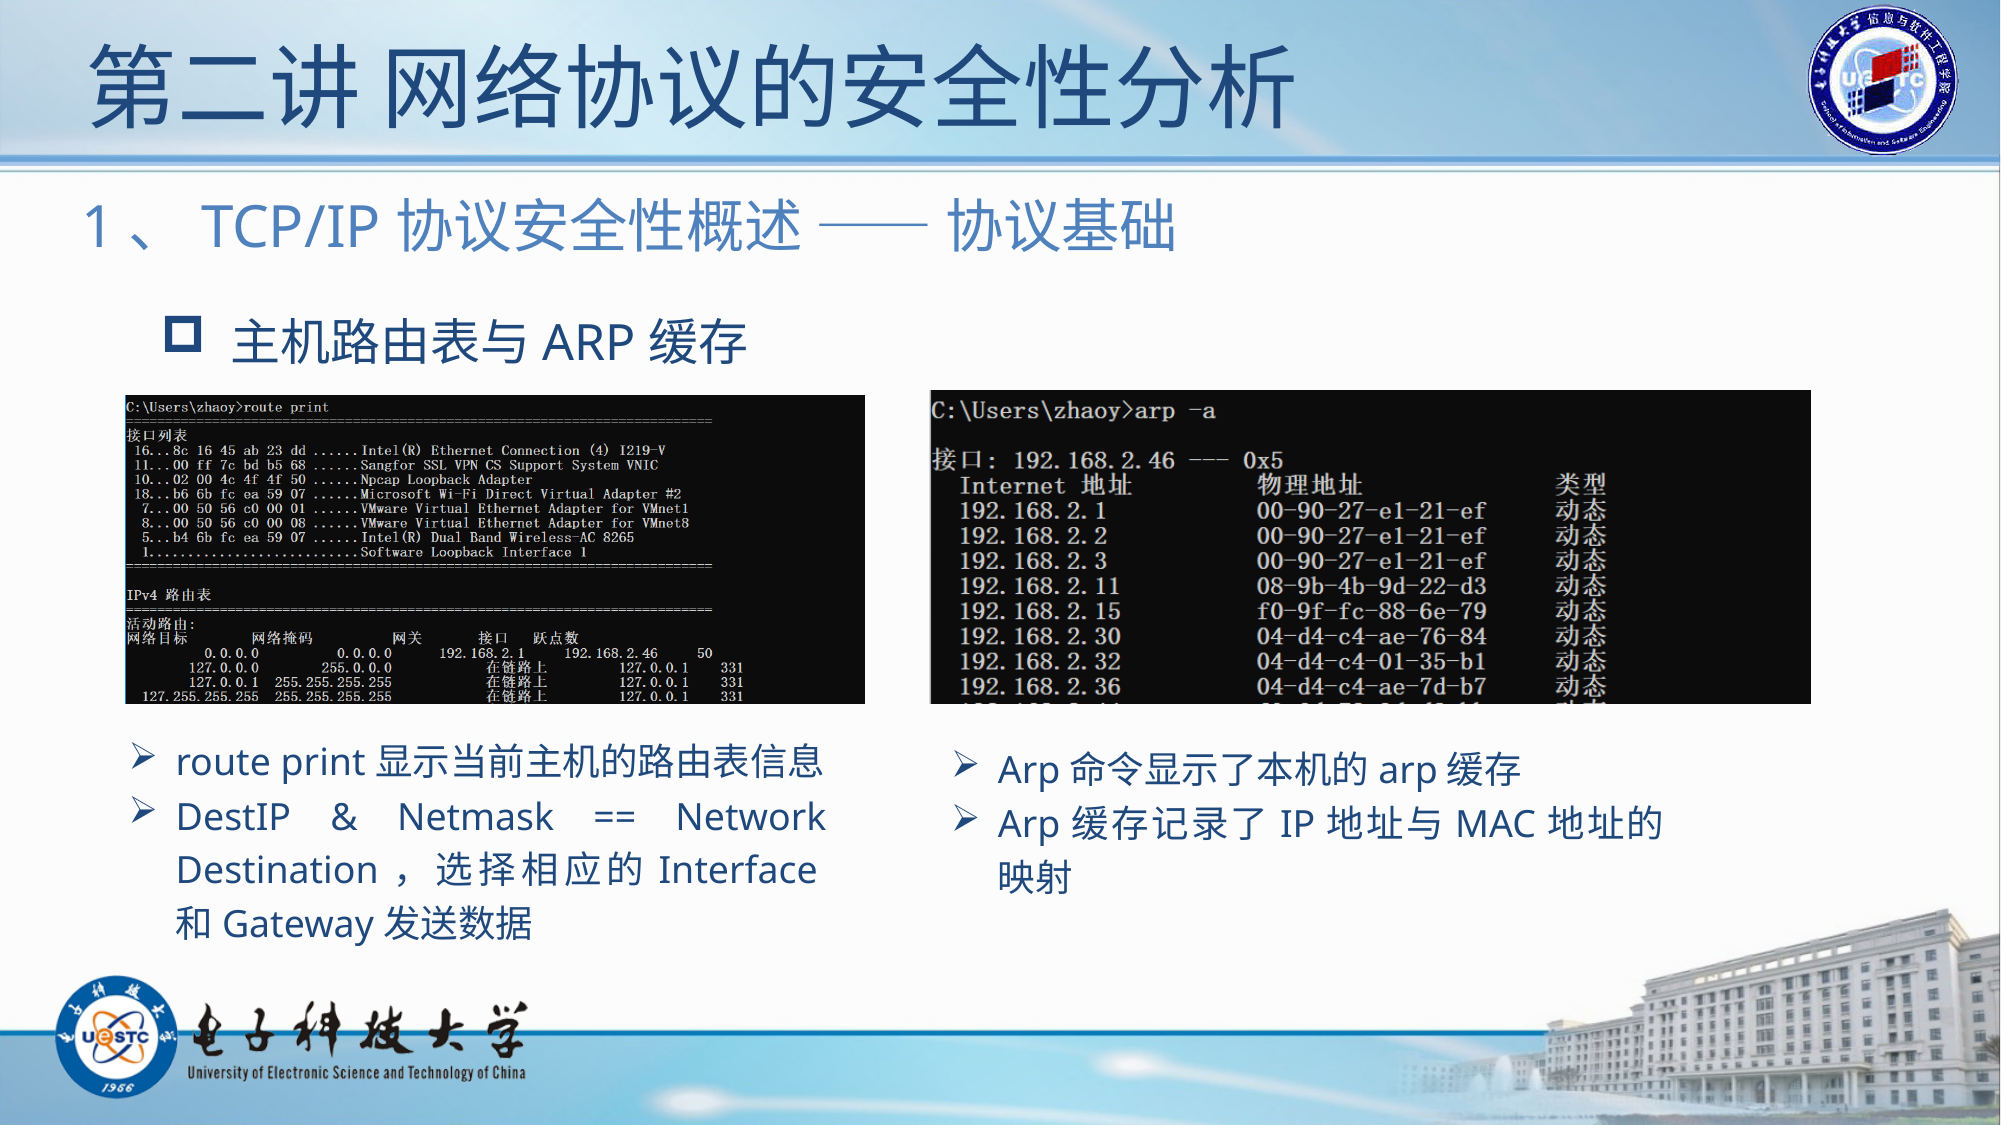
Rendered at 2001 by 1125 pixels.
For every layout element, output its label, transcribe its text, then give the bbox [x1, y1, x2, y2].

list 主机路由表与ARP缓存 [70, 290, 1914, 965]
title 第二讲 网络协议的安全性分析 [70, 12, 1725, 159]
text_box route print显示当前主机的路由表信息 DestIP & Netmask == Network Destination，选择相应的Interface和Gateway发送数据 [114, 722, 842, 1007]
text_box Arp命令显示了本机的arp缓存 Arp缓存记录了IP地址与MAC地址的映射 [936, 730, 1680, 853]
text_box 1、TCP/IP协议安全性概述 —— 协议基础 [66, 181, 1194, 267]
picture [0, 0, 2001, 1125]
